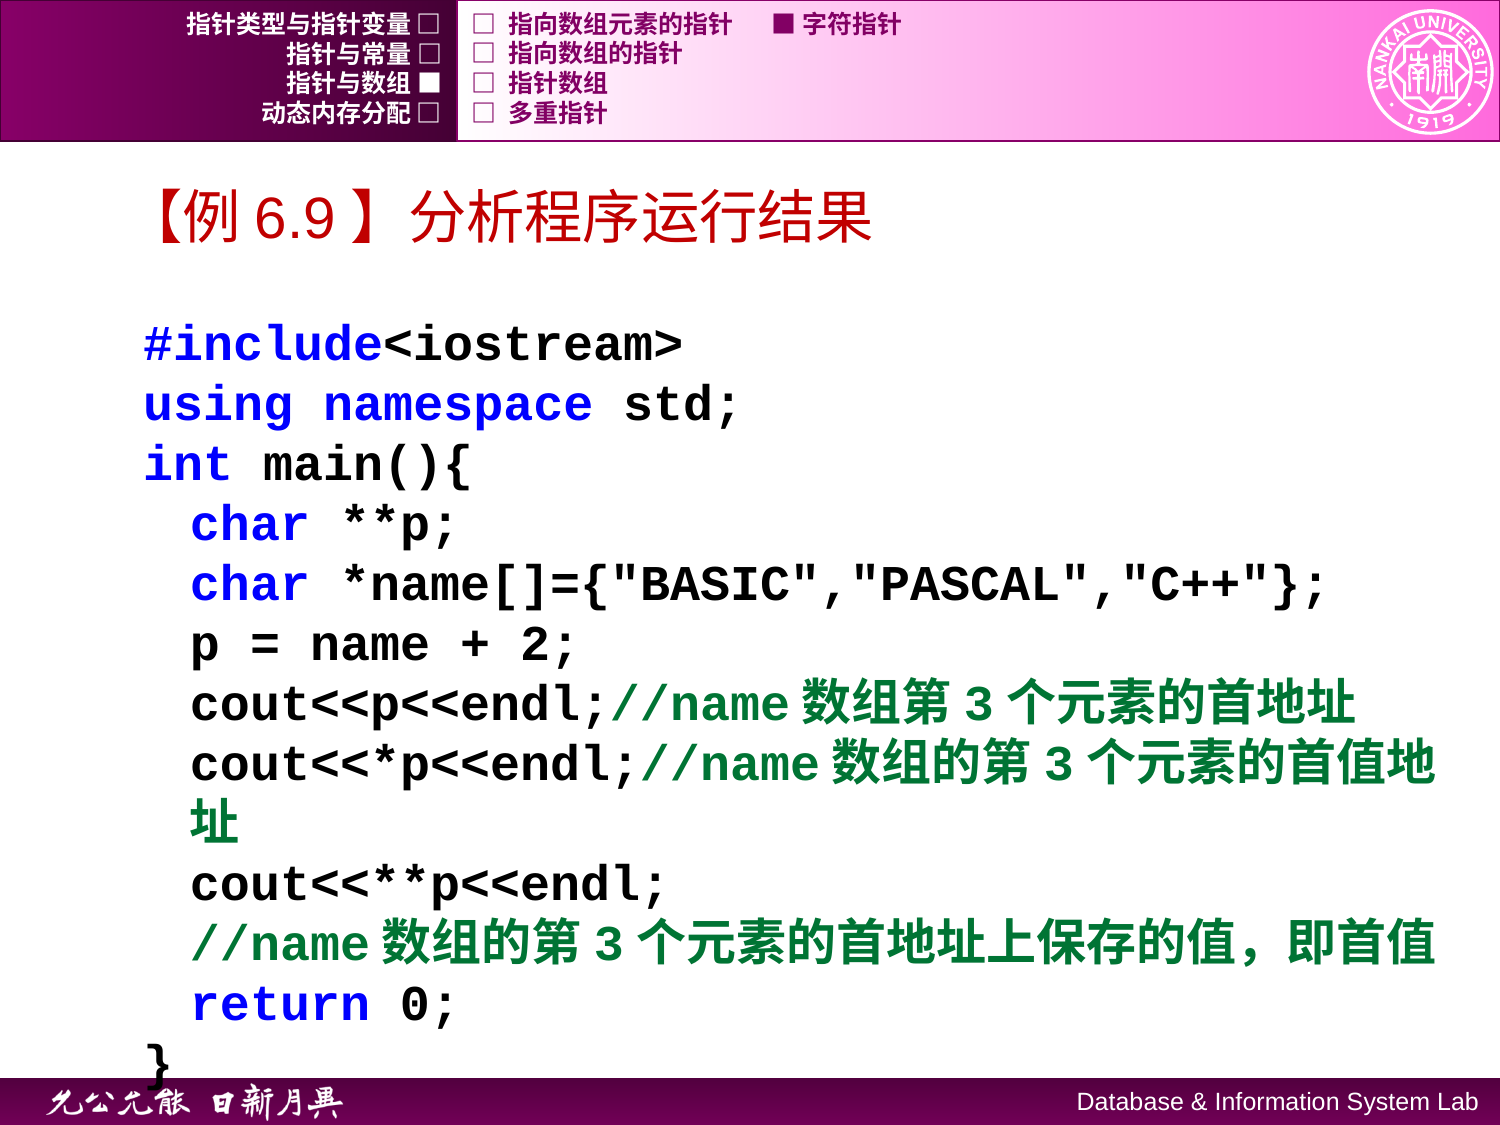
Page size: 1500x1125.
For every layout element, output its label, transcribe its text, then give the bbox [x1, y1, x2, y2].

text_box 动态内存分配 □ [0, 95, 455, 129]
list 【例6.9】分析程序运行结果 #include<iostream> using namespace std; int main(){ char **p; char *name[]={"BASIC","PASCAL","C++"}; p = name + 2; cout<<p<<endl;//name数组第3个元素的首地址 cout<<*p<<endl;//name数组的第3个元素的首值地址 cout<<**p<<endl; //name数组的第3个元素的首地址上保存的值，即首值 return 0; } [52, 172, 1479, 1034]
text_box □ 指向数组的指针 [455, 36, 1361, 66]
text_box 指针与常量 □ [0, 36, 455, 66]
text_box 指针与数组 ■ [0, 66, 455, 95]
text_box 指针类型与指针变量 □ [0, 7, 455, 36]
text_box □ 多重指针 [455, 95, 1361, 129]
text_box □ 指向数组元素的指针 ■ 字符指针 [455, 7, 1361, 36]
picture [35, 1081, 356, 1122]
text_box □ 指针数组 [455, 66, 1361, 95]
